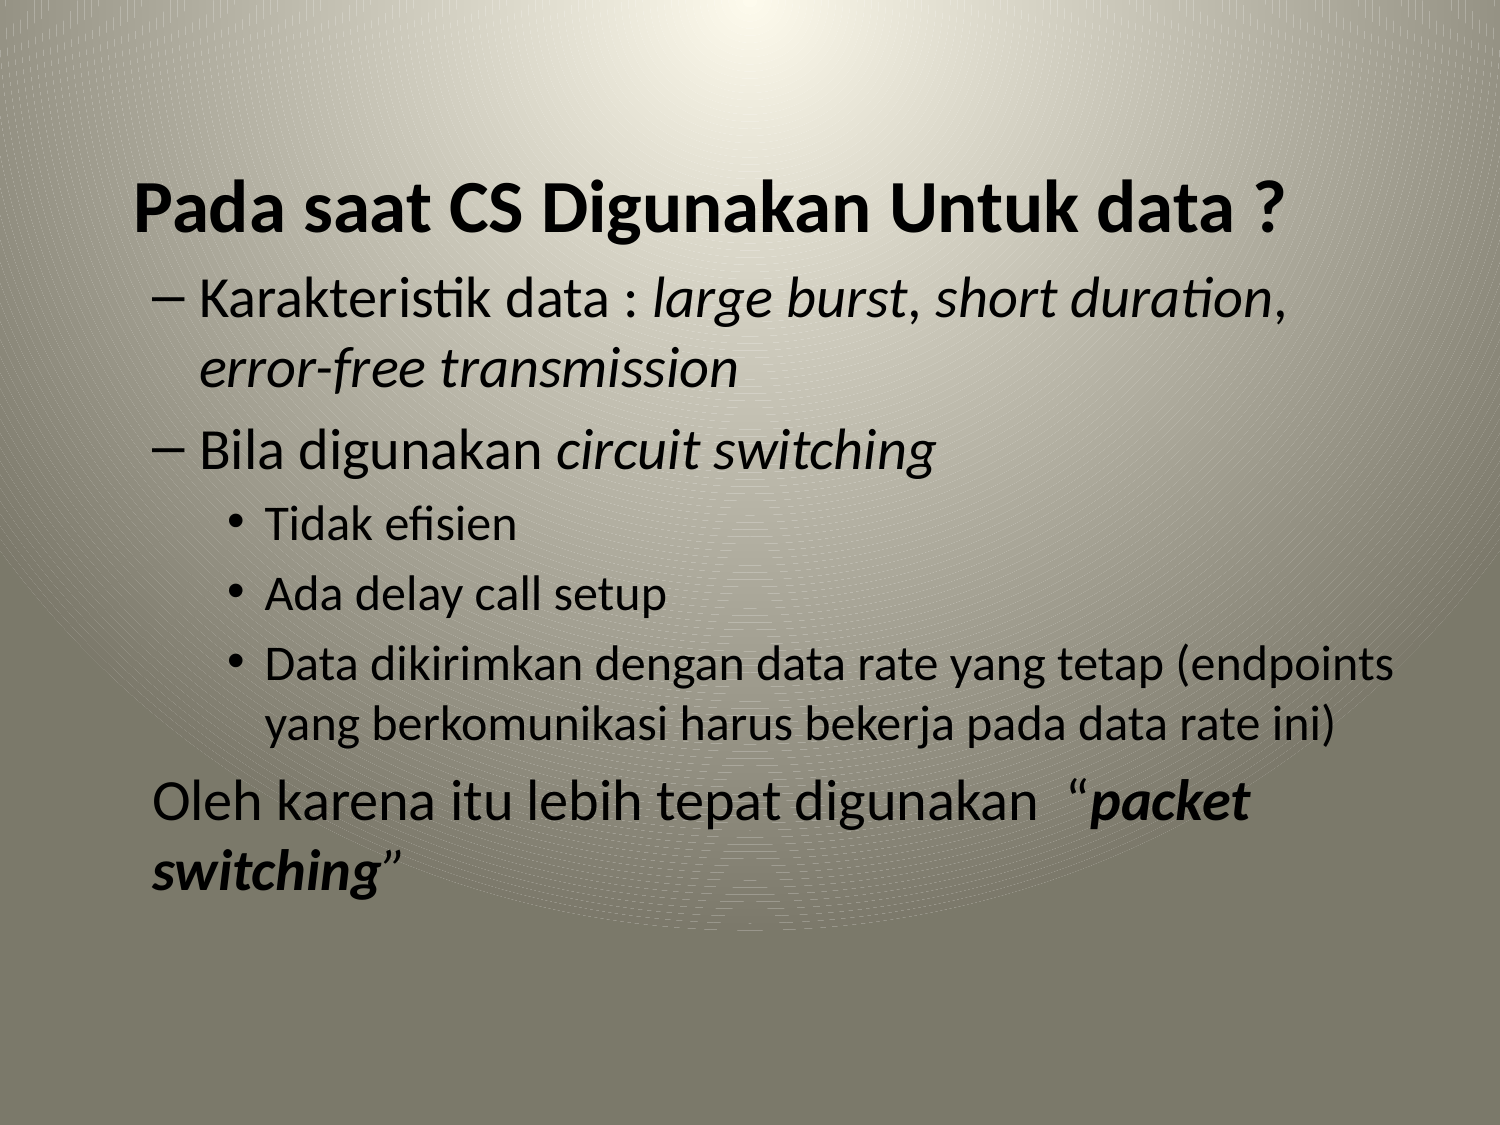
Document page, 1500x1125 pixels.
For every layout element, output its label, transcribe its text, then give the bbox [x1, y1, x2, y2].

text_box Pada saat CS Digunakan Untuk data ? Karakteristik data : large burst, short duration, error-free transmission Bila digunakan circuit switching Tidak efisien Ada delay call setup Data dikirimkan dengan data rate yang tetap (endpoints yang berkomunikasi harus bekerja pada data rate ini) Oleh karena itu lebih tepat digunakan “packet switching” [62, 149, 1425, 1025]
